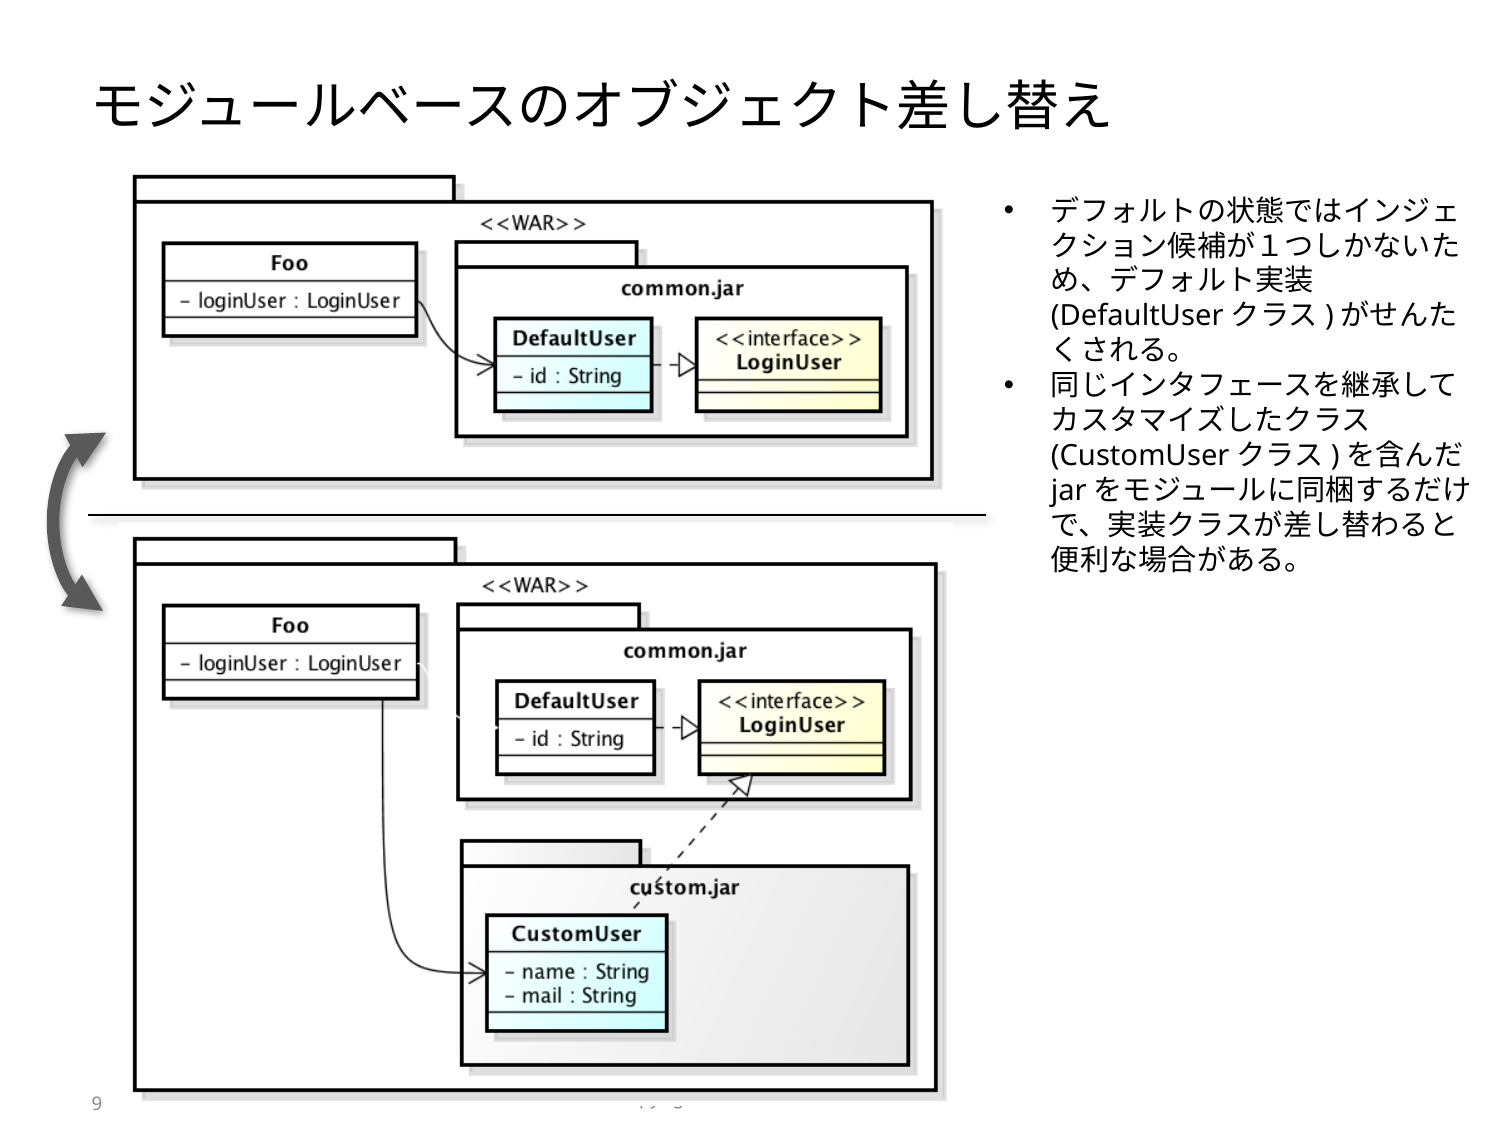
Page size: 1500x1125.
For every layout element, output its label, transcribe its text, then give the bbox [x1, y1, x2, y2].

picture [117, 522, 953, 1107]
picture [117, 160, 949, 496]
text_box [50, 428, 107, 614]
text_box デフォルトの状態ではインジェクション候補が１つしかないため、デフォルト実装(DefaultUserクラス)がせんたくされる。 同じインタフェースを継承してカスタマイズしたクラス(CustomUserクラス)を含んだjarをモジュールに同梱するだけで、実装クラスが差し替わると便利な場合がある。 [998, 184, 1483, 584]
footer Copyright © 2015 Red Hat K.K. [430, 1082, 1069, 1119]
slide_number 9 [76, 1082, 160, 1125]
title モジュールベースのオブジェクト差し替え [75, 45, 1425, 163]
